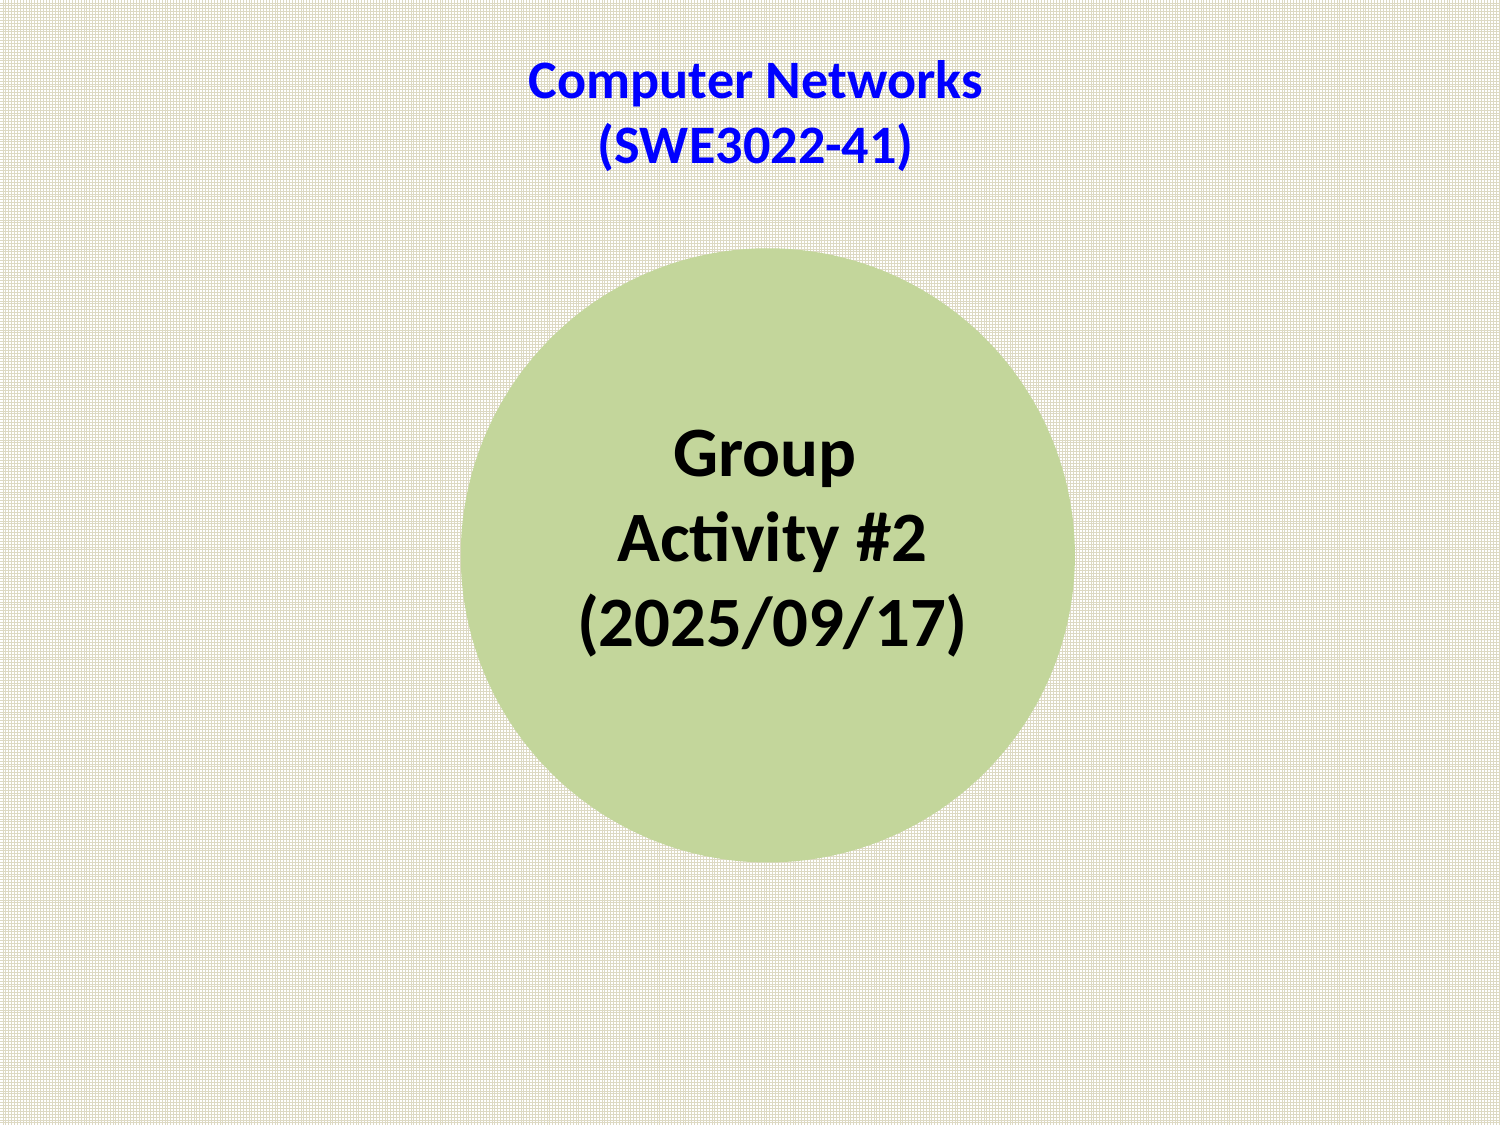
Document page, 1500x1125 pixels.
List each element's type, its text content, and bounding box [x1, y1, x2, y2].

text_box Computer Networks (SWE3022-41) [37, 37, 1475, 183]
text_box Group Activity #2 (2025/09/17) [562, 397, 983, 668]
text_box [458, 246, 1078, 865]
